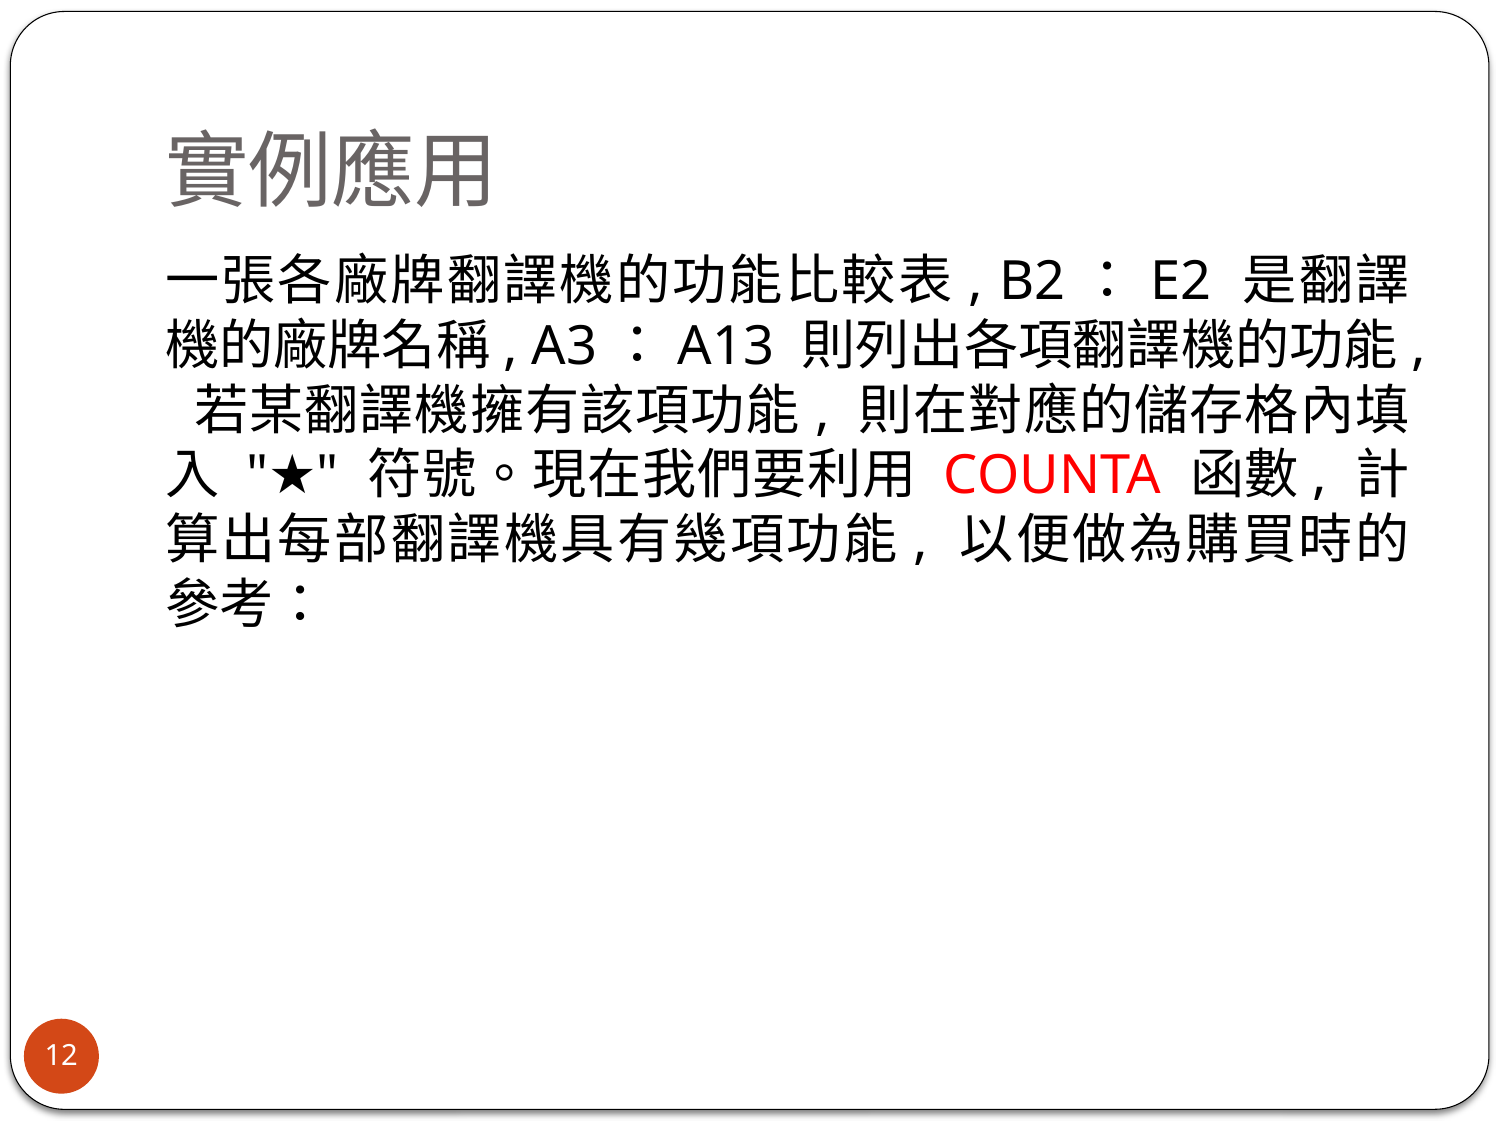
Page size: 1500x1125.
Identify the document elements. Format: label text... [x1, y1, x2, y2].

title 實例應用 [150, 45, 1425, 233]
list 一張各廠牌翻譯機的功能比較表, B2：E2 是翻譯機的廠牌名稱, A3：A13 則列出各項翻譯機的功能, 若某翻譯機擁有該項功能, 則在對應的儲存格內填入 "★" 符號。現在我們要利用 COUNTA 函數, 計算出每部翻譯機具有幾項功能, 以便做為購買時的參考： [150, 237, 1425, 988]
slide_number 12 [23, 1018, 99, 1094]
